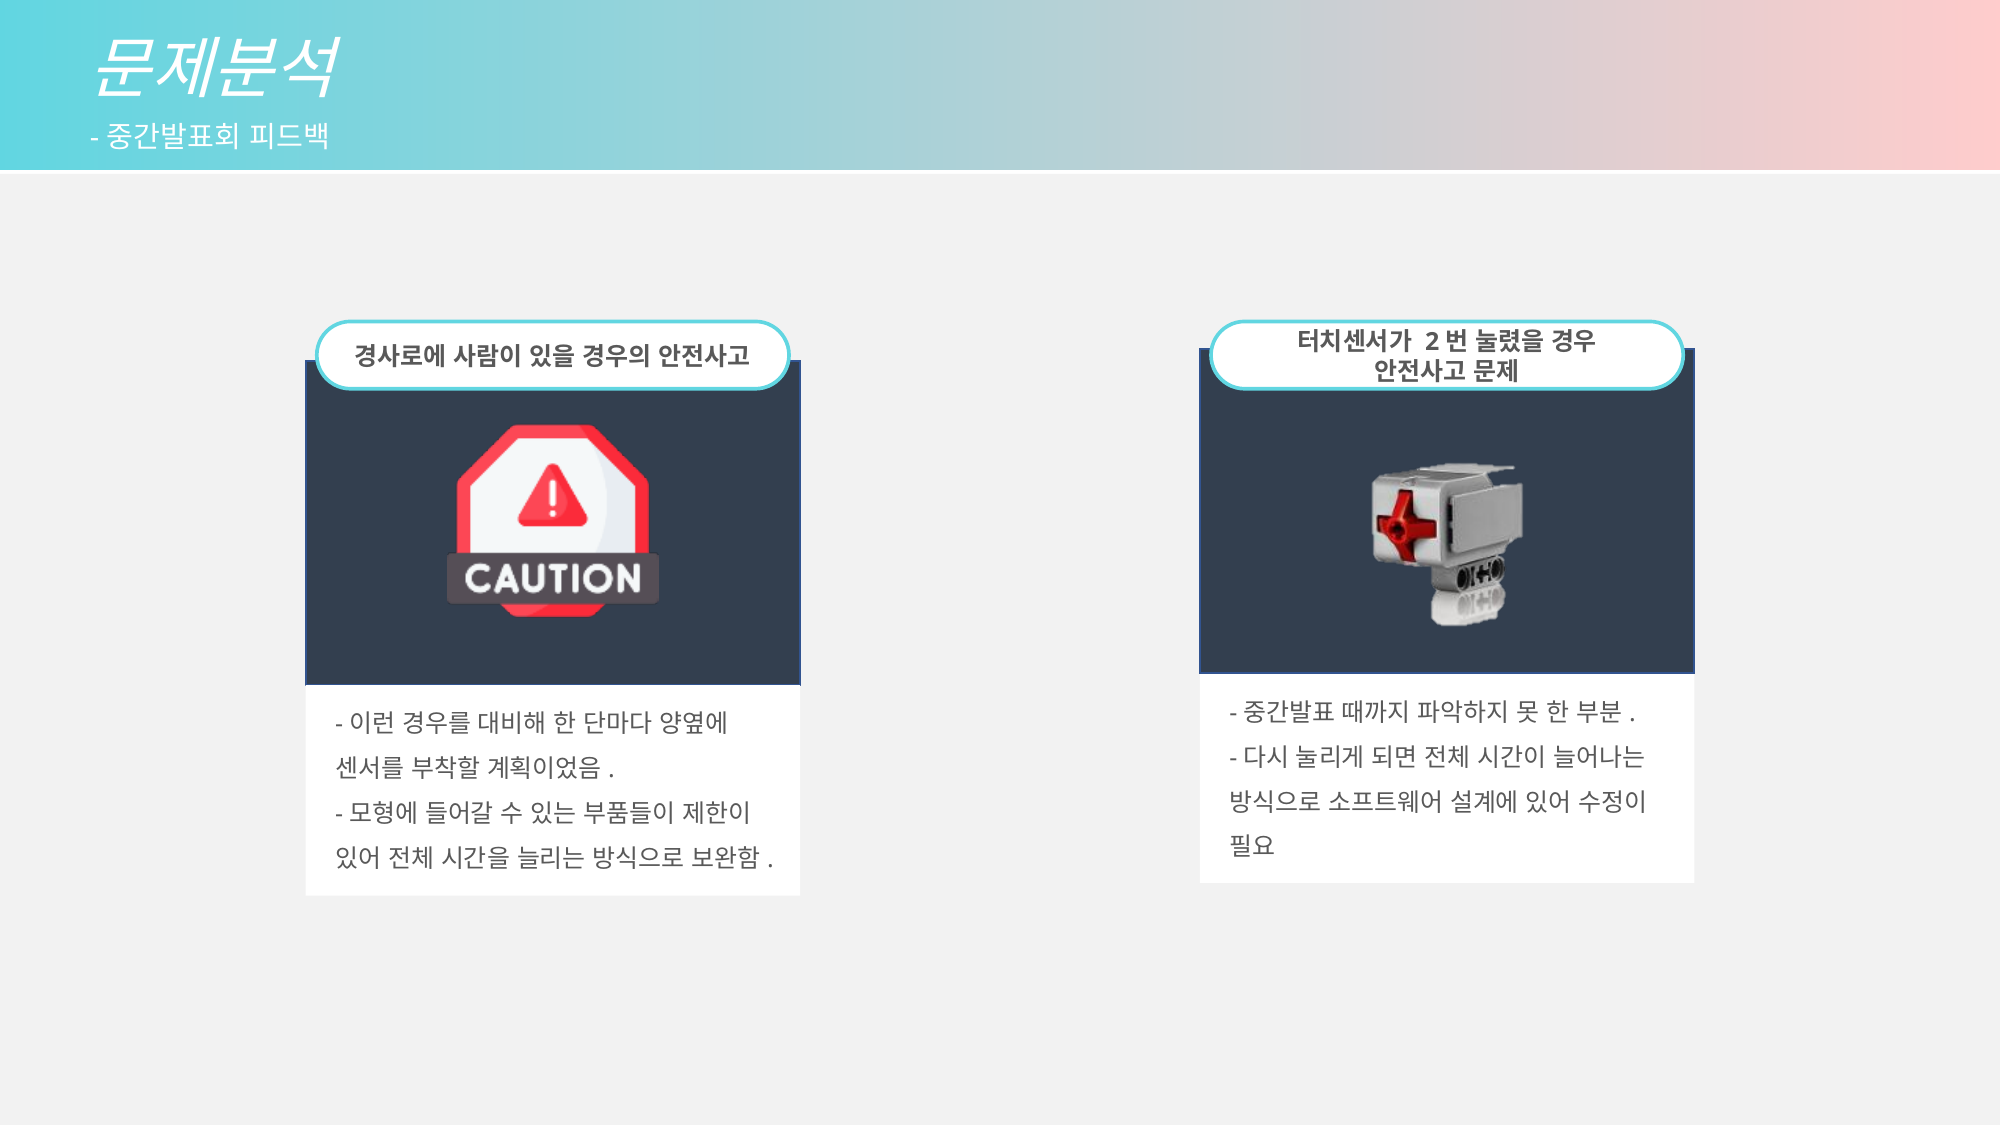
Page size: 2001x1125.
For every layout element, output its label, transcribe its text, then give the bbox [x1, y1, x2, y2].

picture [447, 416, 659, 627]
picture [1282, 398, 1612, 727]
text_box [0, 0, 2000, 171]
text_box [1199, 321, 1695, 883]
text_box -중간발표회 피드백 [0, 111, 1000, 161]
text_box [305, 321, 801, 896]
text_box 문제분석 [0, 18, 1000, 111]
